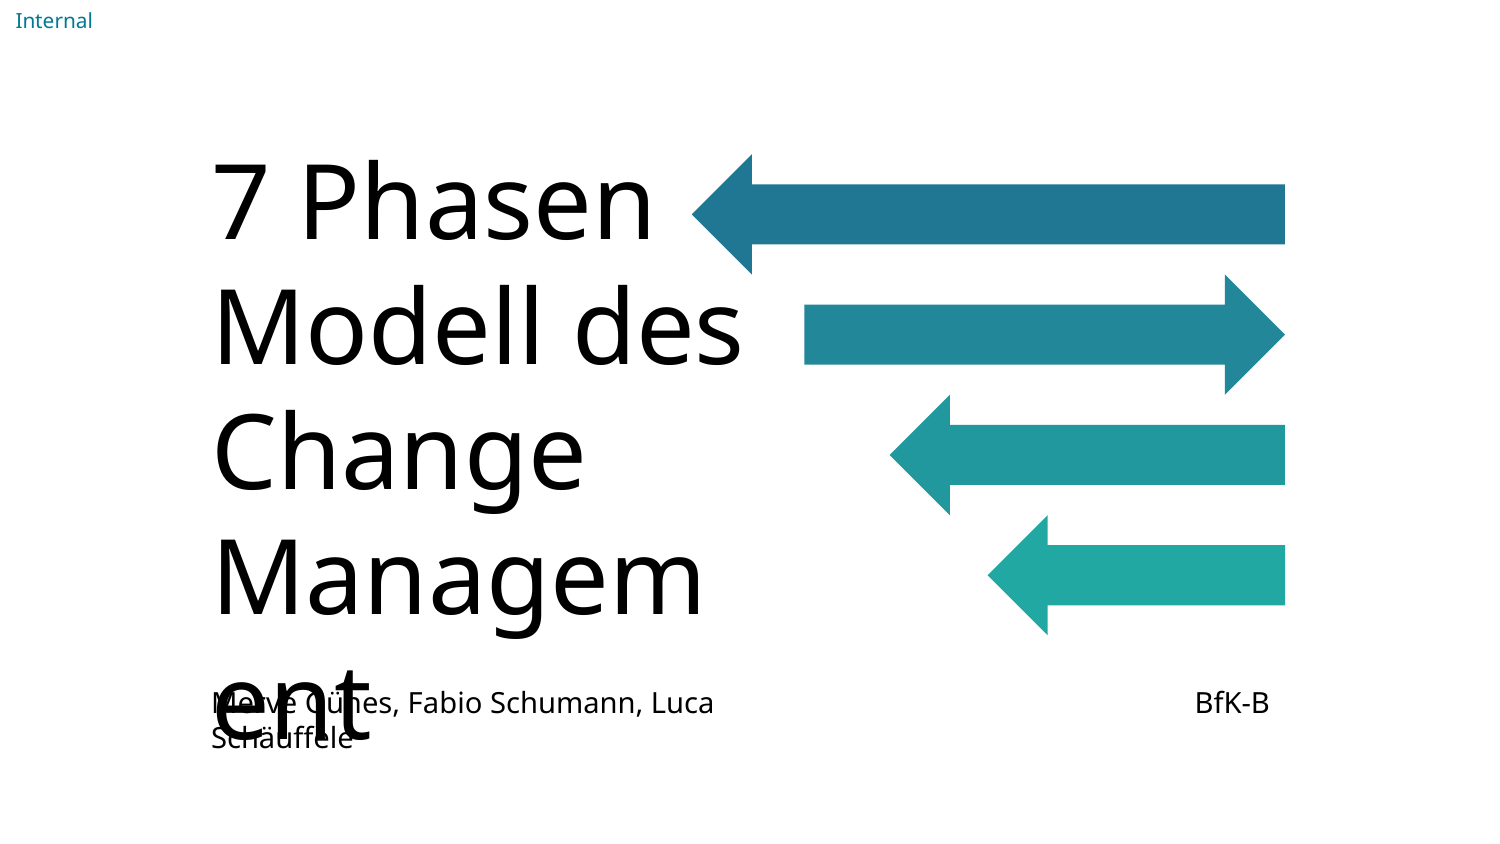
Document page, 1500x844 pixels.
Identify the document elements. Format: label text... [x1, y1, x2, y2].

text_box BfK-B [627, 668, 1285, 739]
subtitle Merve Günes, Fabio Schumann, Luca Schäuffele [196, 668, 854, 740]
title 7 Phasen Modell des Change Management [196, 120, 770, 636]
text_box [691, 153, 1286, 636]
